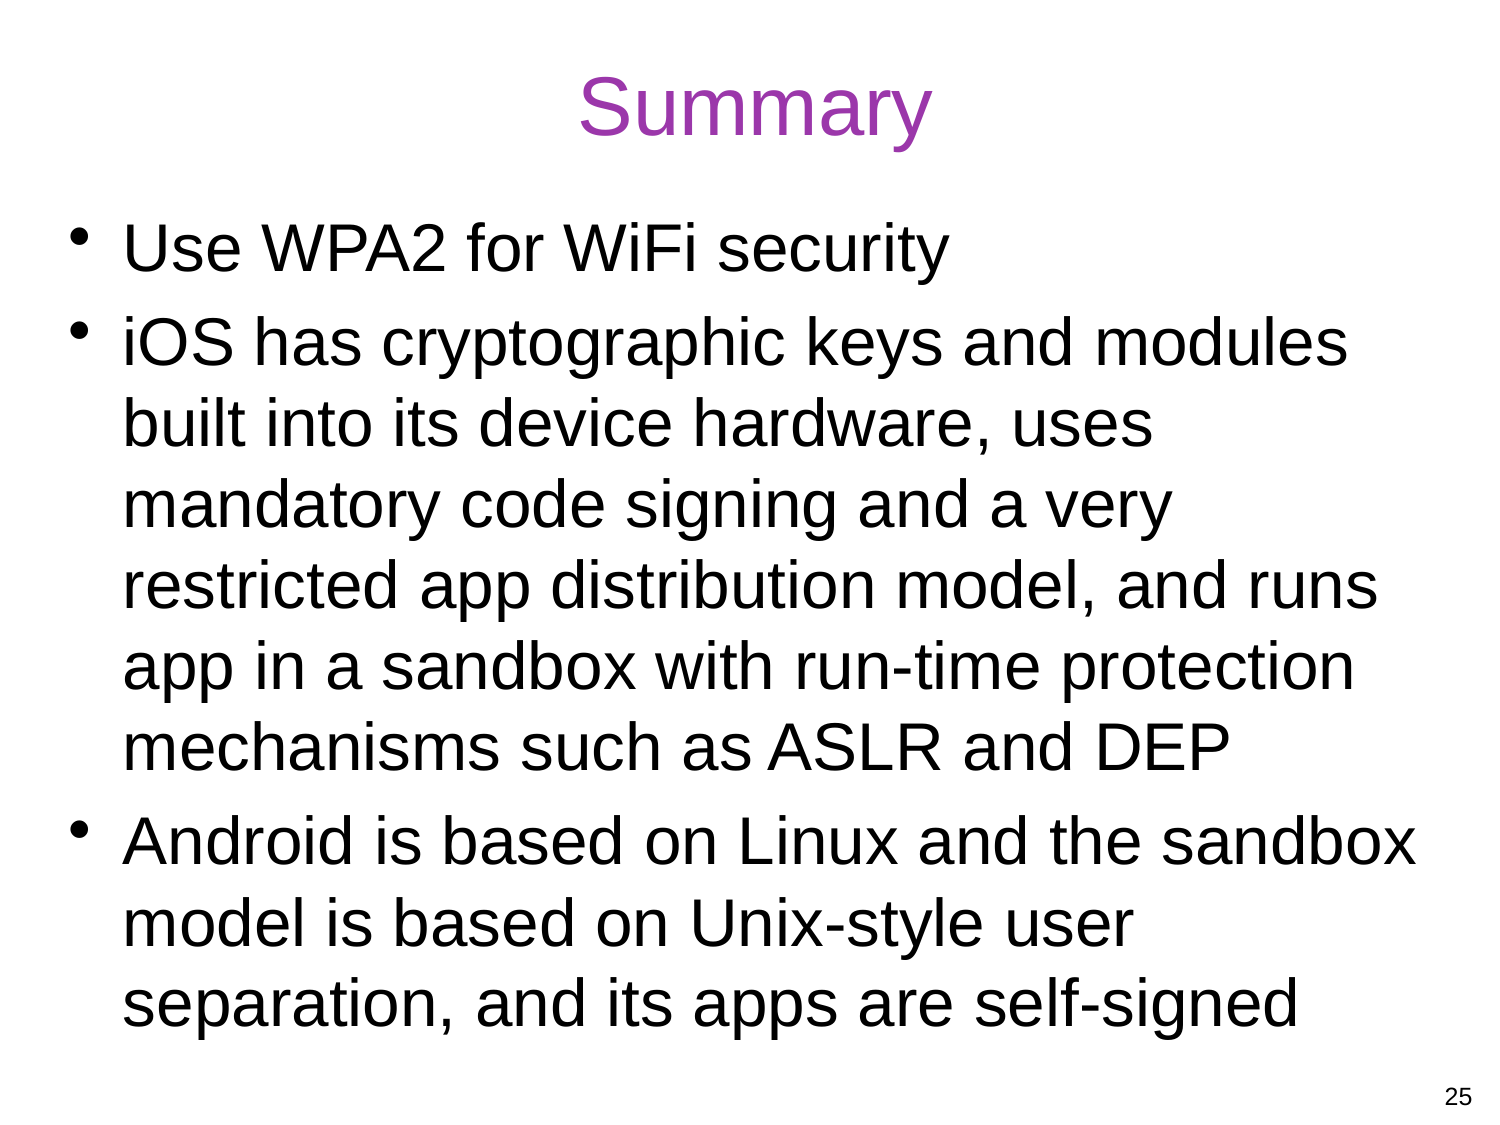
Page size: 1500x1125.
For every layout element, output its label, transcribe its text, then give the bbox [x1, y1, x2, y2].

slide_number 25 [1137, 1073, 1488, 1114]
list Use WPA2 for WiFi security iOS has cryptographic keys and modules built into its device hardware, uses mandatory code signing and a very restricted app distribution model, and runs app in a sandbox with run-time protection mechanisms such as ASLR and DEP Android is based on Linux and the sandbox model is based on Unix-style user separation, and its apps are self-signed [52, 196, 1459, 1059]
title Summary [52, 30, 1459, 174]
